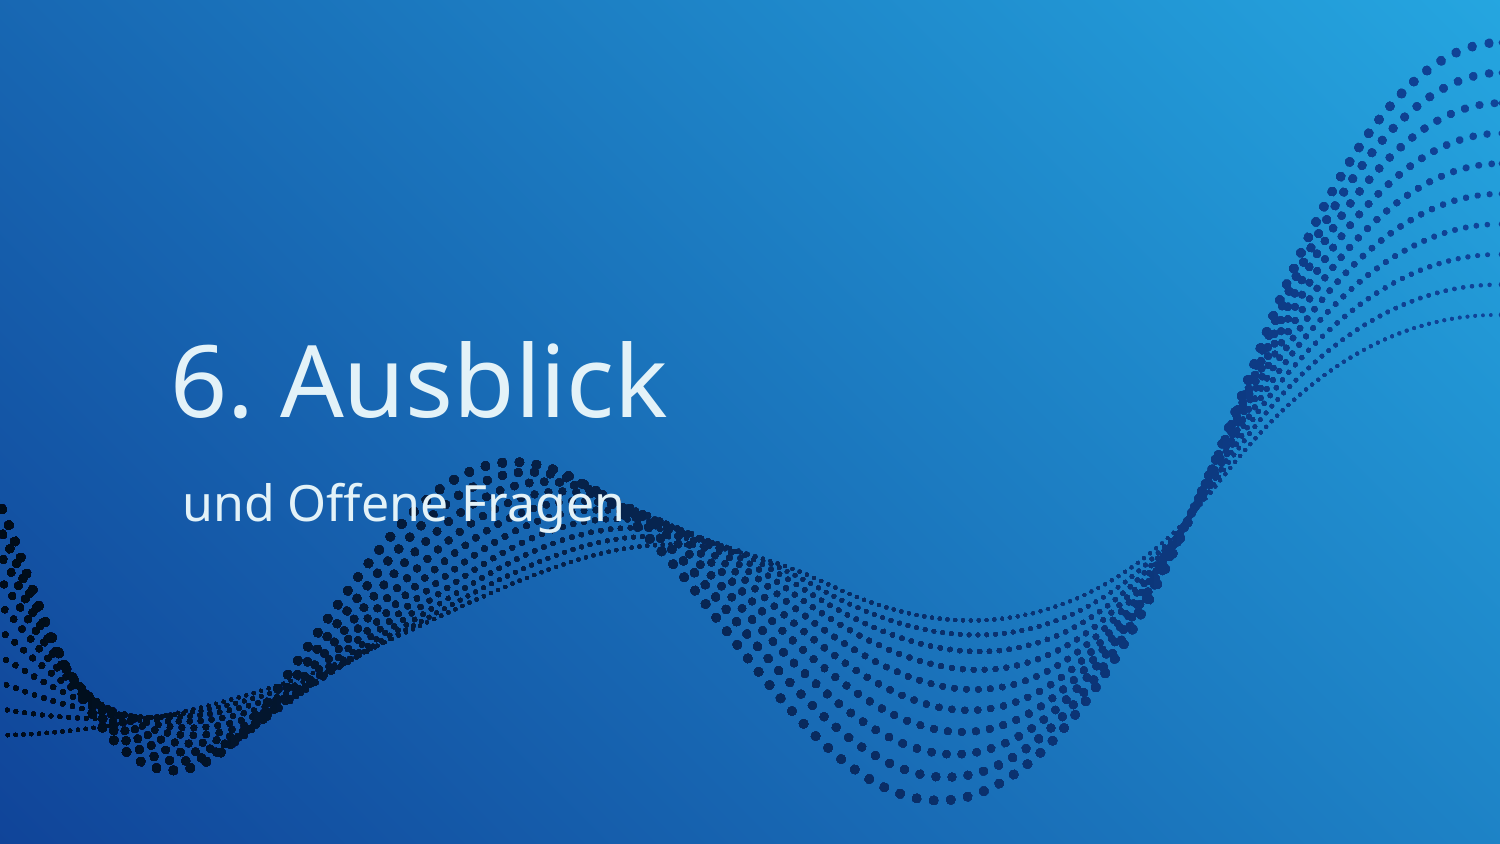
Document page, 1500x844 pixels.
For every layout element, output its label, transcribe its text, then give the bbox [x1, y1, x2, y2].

text_box [170, 450, 1398, 514]
title 6. Ausblick [170, 339, 1466, 440]
text_box und Offene Fragen [182, 462, 1410, 526]
